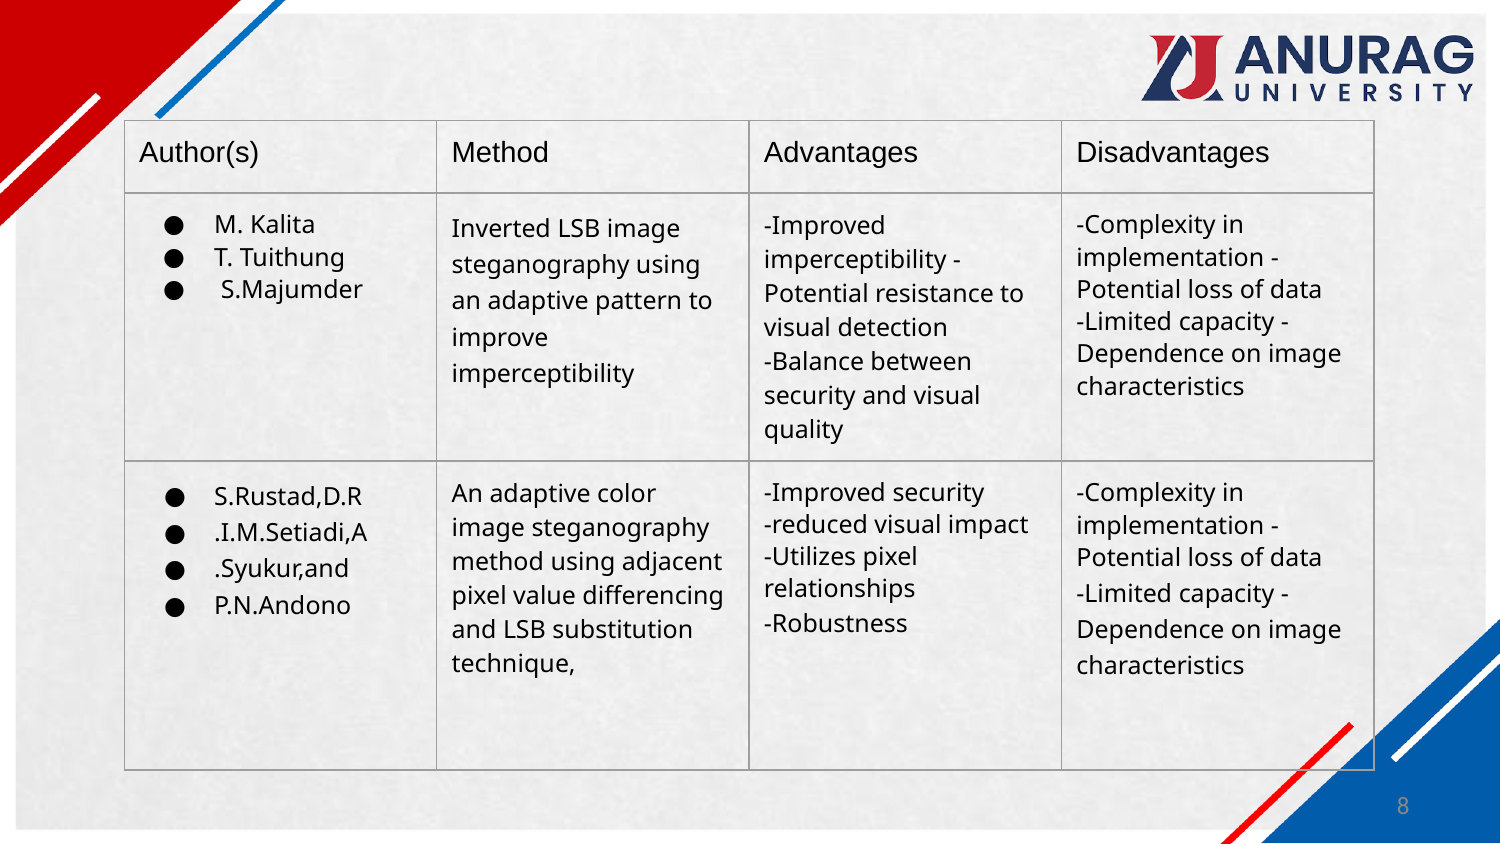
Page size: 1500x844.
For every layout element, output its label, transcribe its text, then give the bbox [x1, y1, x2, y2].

table_cell Inverted LSB image steganography using an adaptive pattern to improve imperceptibility [437, 194, 748, 460]
picture [0, 0, 1500, 844]
table_header Advantages [750, 121, 1061, 192]
table_cell -Improved security -reduced visual impact -Utilizes pixel relationships -Robustness [750, 462, 1061, 769]
table_header Author(s) [125, 121, 436, 192]
table_header Method [437, 121, 748, 192]
table_cell S.Rustad,D.R .I.M.Setiadi,A .Syukur,and P.N.Andono [125, 462, 436, 769]
table_cell -Complexity in implementation -Potential loss of data -Limited capacity -Dependence on image characteristics [1062, 194, 1373, 460]
table_header Disadvantages [1062, 121, 1373, 192]
table_cell -Improved imperceptibility -Potential resistance to visual detection -Balance between security and visual quality [750, 194, 1061, 460]
table_cell M. Kalita T. Tuithung S.Majumder [125, 194, 436, 460]
table_cell -Complexity in implementation -Potential loss of data -Limited capacity -Dependence on image characteristics [1062, 462, 1373, 769]
table_cell An adaptive color image steganography method using adjacent pixel value differencing and LSB substitution technique, [437, 462, 748, 769]
slide_number 8 [1074, 782, 1425, 827]
